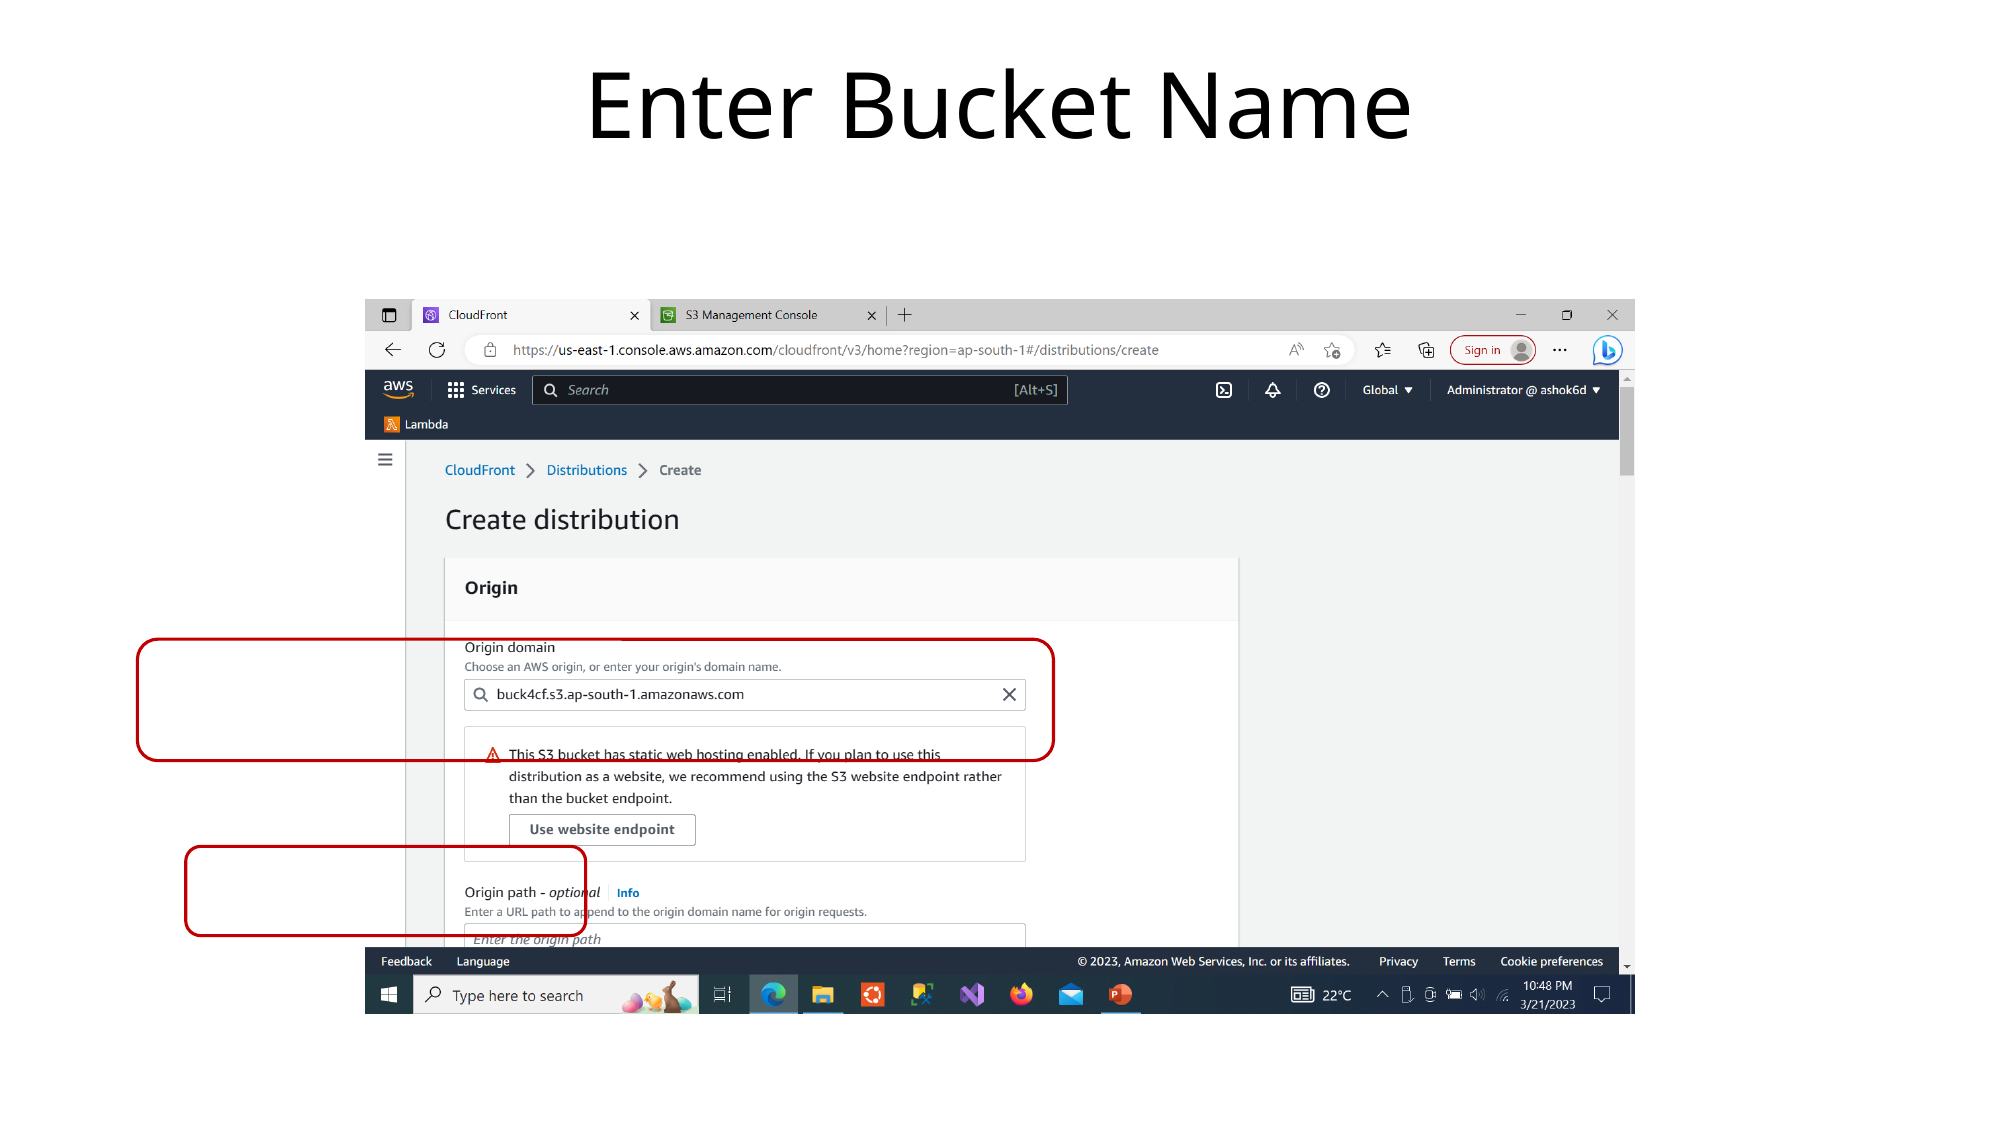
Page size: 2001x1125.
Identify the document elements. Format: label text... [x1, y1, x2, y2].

title Enter Bucket Name [137, 0, 1863, 218]
text_box [136, 638, 365, 762]
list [365, 299, 1635, 1014]
text_box [184, 845, 365, 937]
